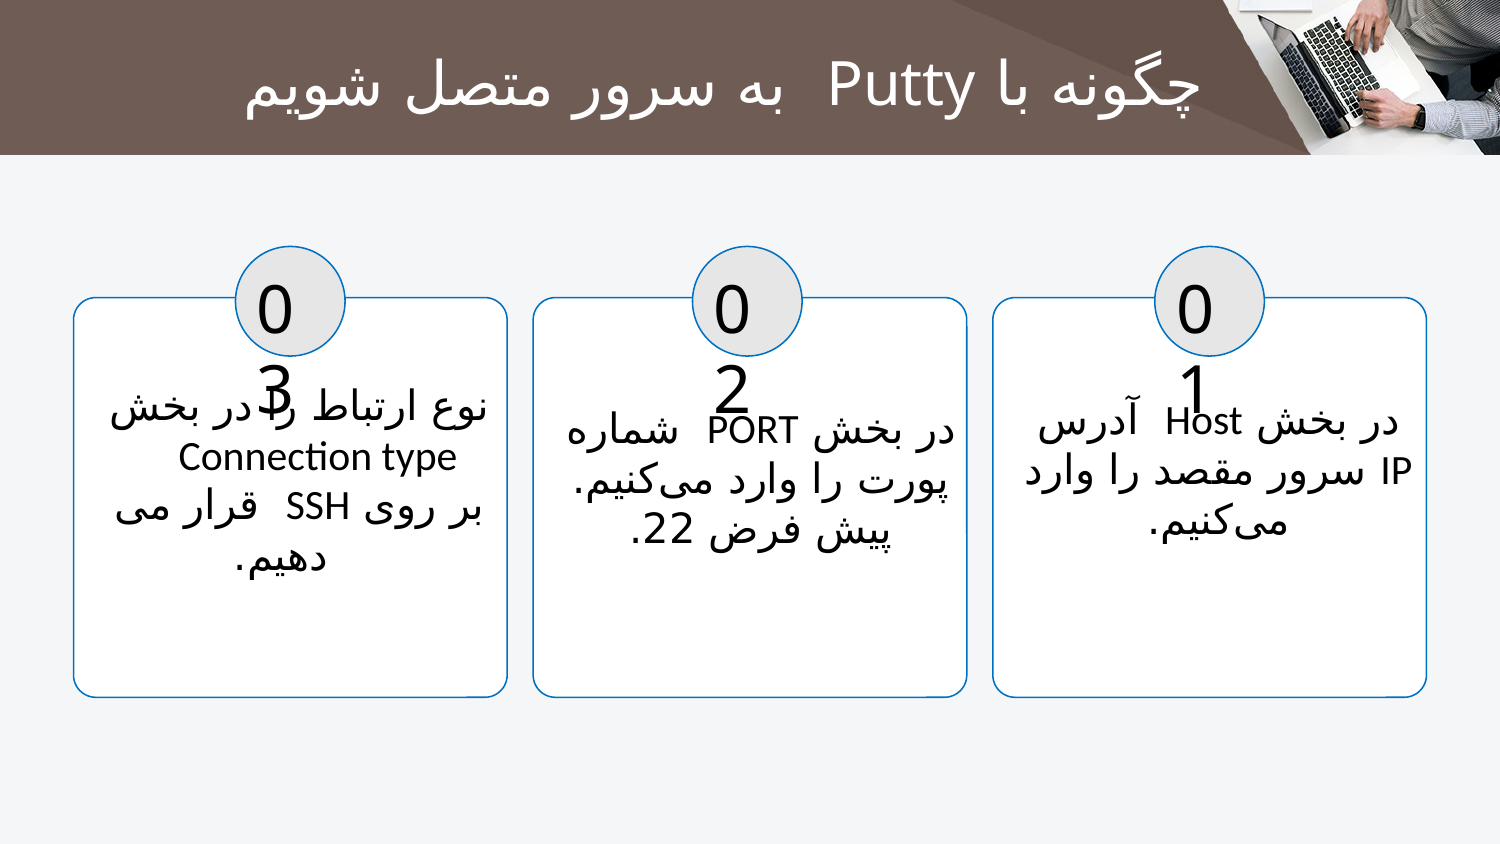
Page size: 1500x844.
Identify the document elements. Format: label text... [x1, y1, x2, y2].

text_box [712, 246, 783, 259]
text_box چگونه با Putty به سرور متصل شویم [0, 0, 1219, 126]
text_box 03 [241, 259, 338, 368]
text_box در بخش PORT شماره پورت را وارد می‌کنیم. پیش فرض 22. [544, 396, 978, 617]
text_box [796, 276, 803, 327]
text_box [992, 297, 1427, 698]
text_box [692, 277, 698, 326]
text_box [235, 277, 241, 326]
text_box در بخش Host آدرس IP سرور مقصد را وارد می‌کنیم. [1001, 387, 1436, 608]
text_box [1174, 246, 1245, 259]
text_box [95, 416, 530, 637]
text_box [1154, 275, 1161, 327]
text_box [255, 246, 326, 259]
text_box [338, 274, 346, 329]
text_box [1258, 275, 1265, 327]
text_box [73, 297, 508, 698]
picture [0, 0, 1500, 844]
text_box [533, 297, 967, 698]
text_box نوع ارتباط را در بخش Connection type بر روی SSH قرار می دهیم. [82, 368, 517, 589]
text_box 01 [1161, 259, 1258, 435]
text_box 02 [698, 259, 796, 396]
